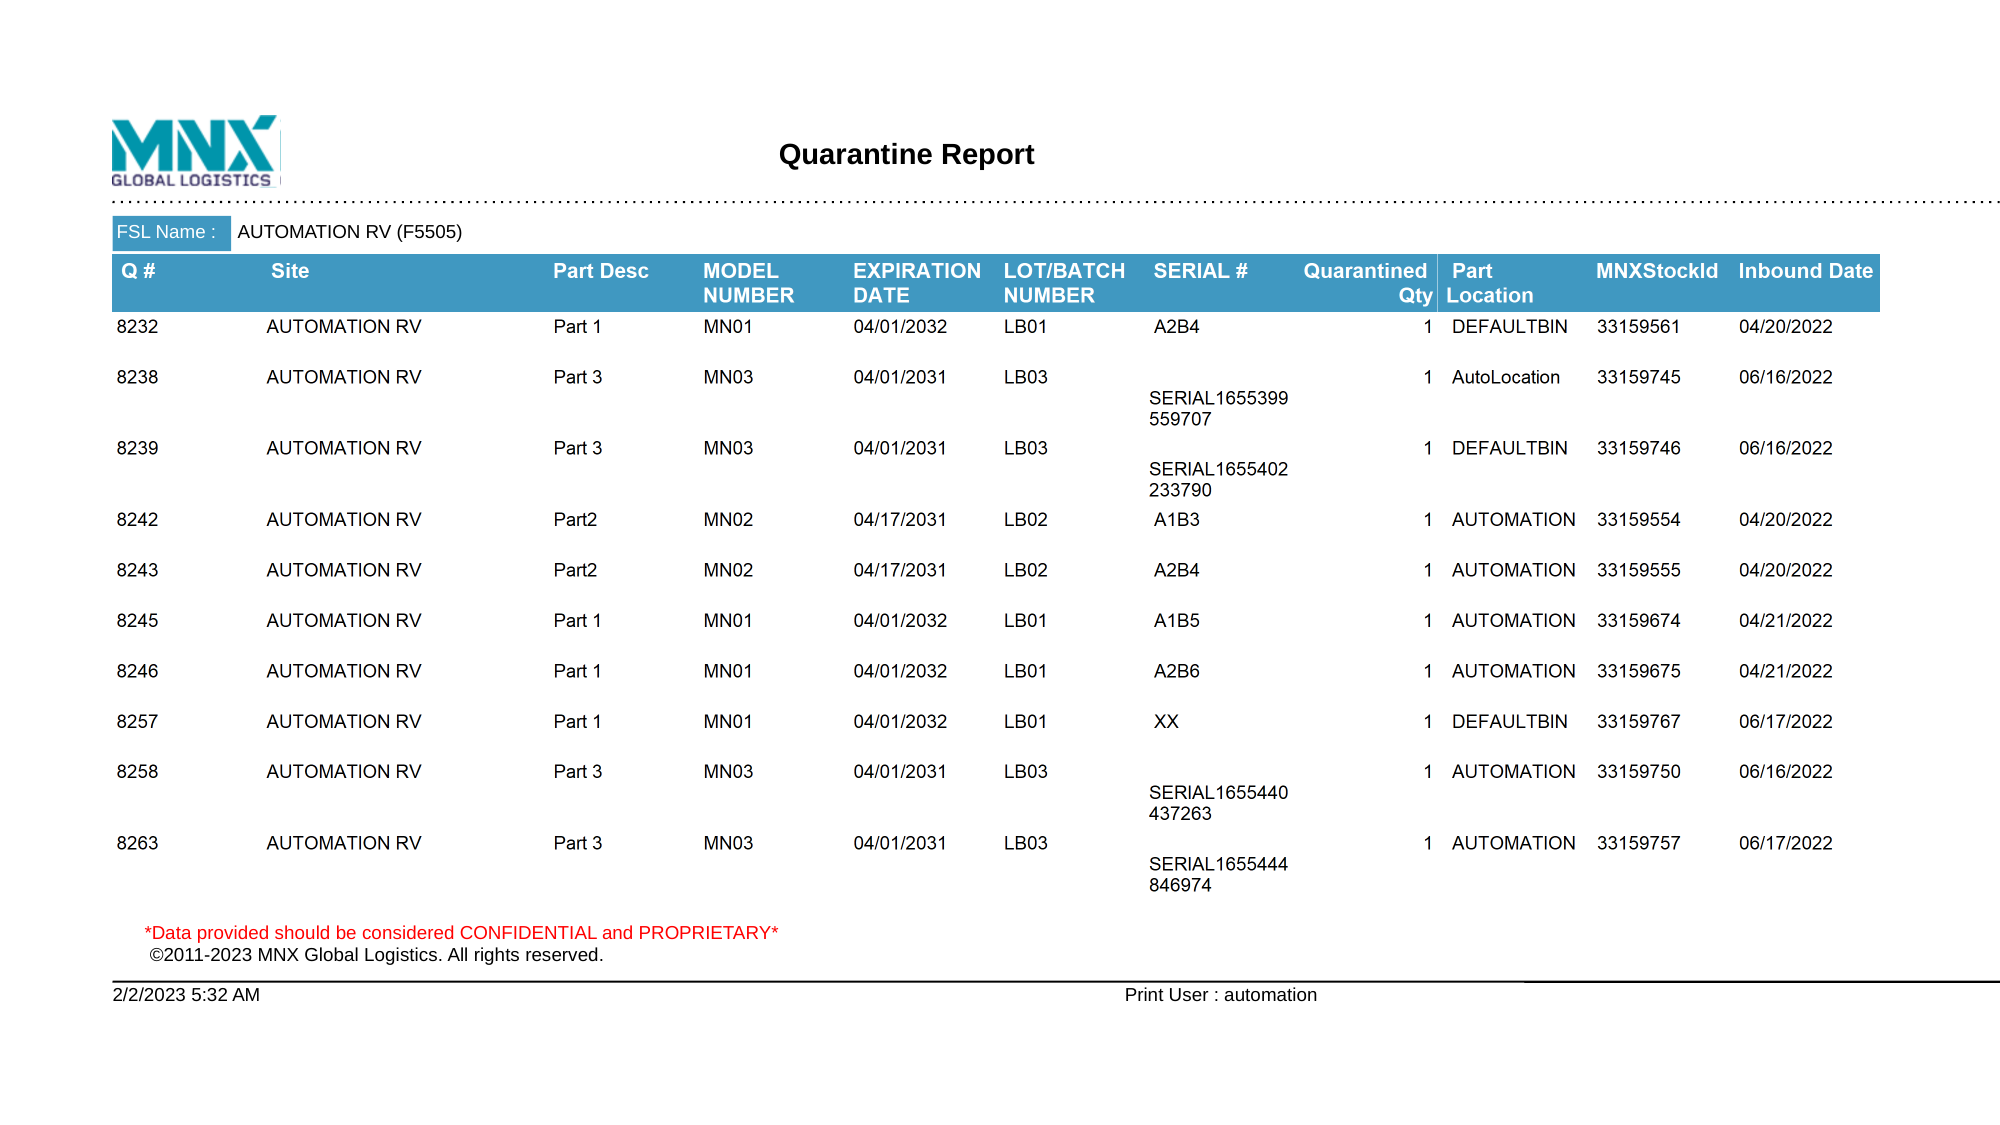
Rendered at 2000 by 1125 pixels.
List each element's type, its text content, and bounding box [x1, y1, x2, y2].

picture [112, 254, 1880, 900]
picture [112, 115, 323, 188]
text_box Print User : automation [1055, 983, 1387, 1013]
text_box Quarantine Report [562, 131, 1252, 173]
text_box ©2011-2023 MNX Global Logistics. All rights reserved. [144, 942, 1158, 964]
text_box FSL Name : [112, 215, 232, 252]
text_box *Data provided should be considered CONFIDENTIAL and PROPRIETARY* [144, 920, 1158, 942]
text_box 2/2/2023 5:32 AM [112, 983, 343, 1013]
text_box AUTOMATION RV (F5505) [233, 215, 669, 252]
